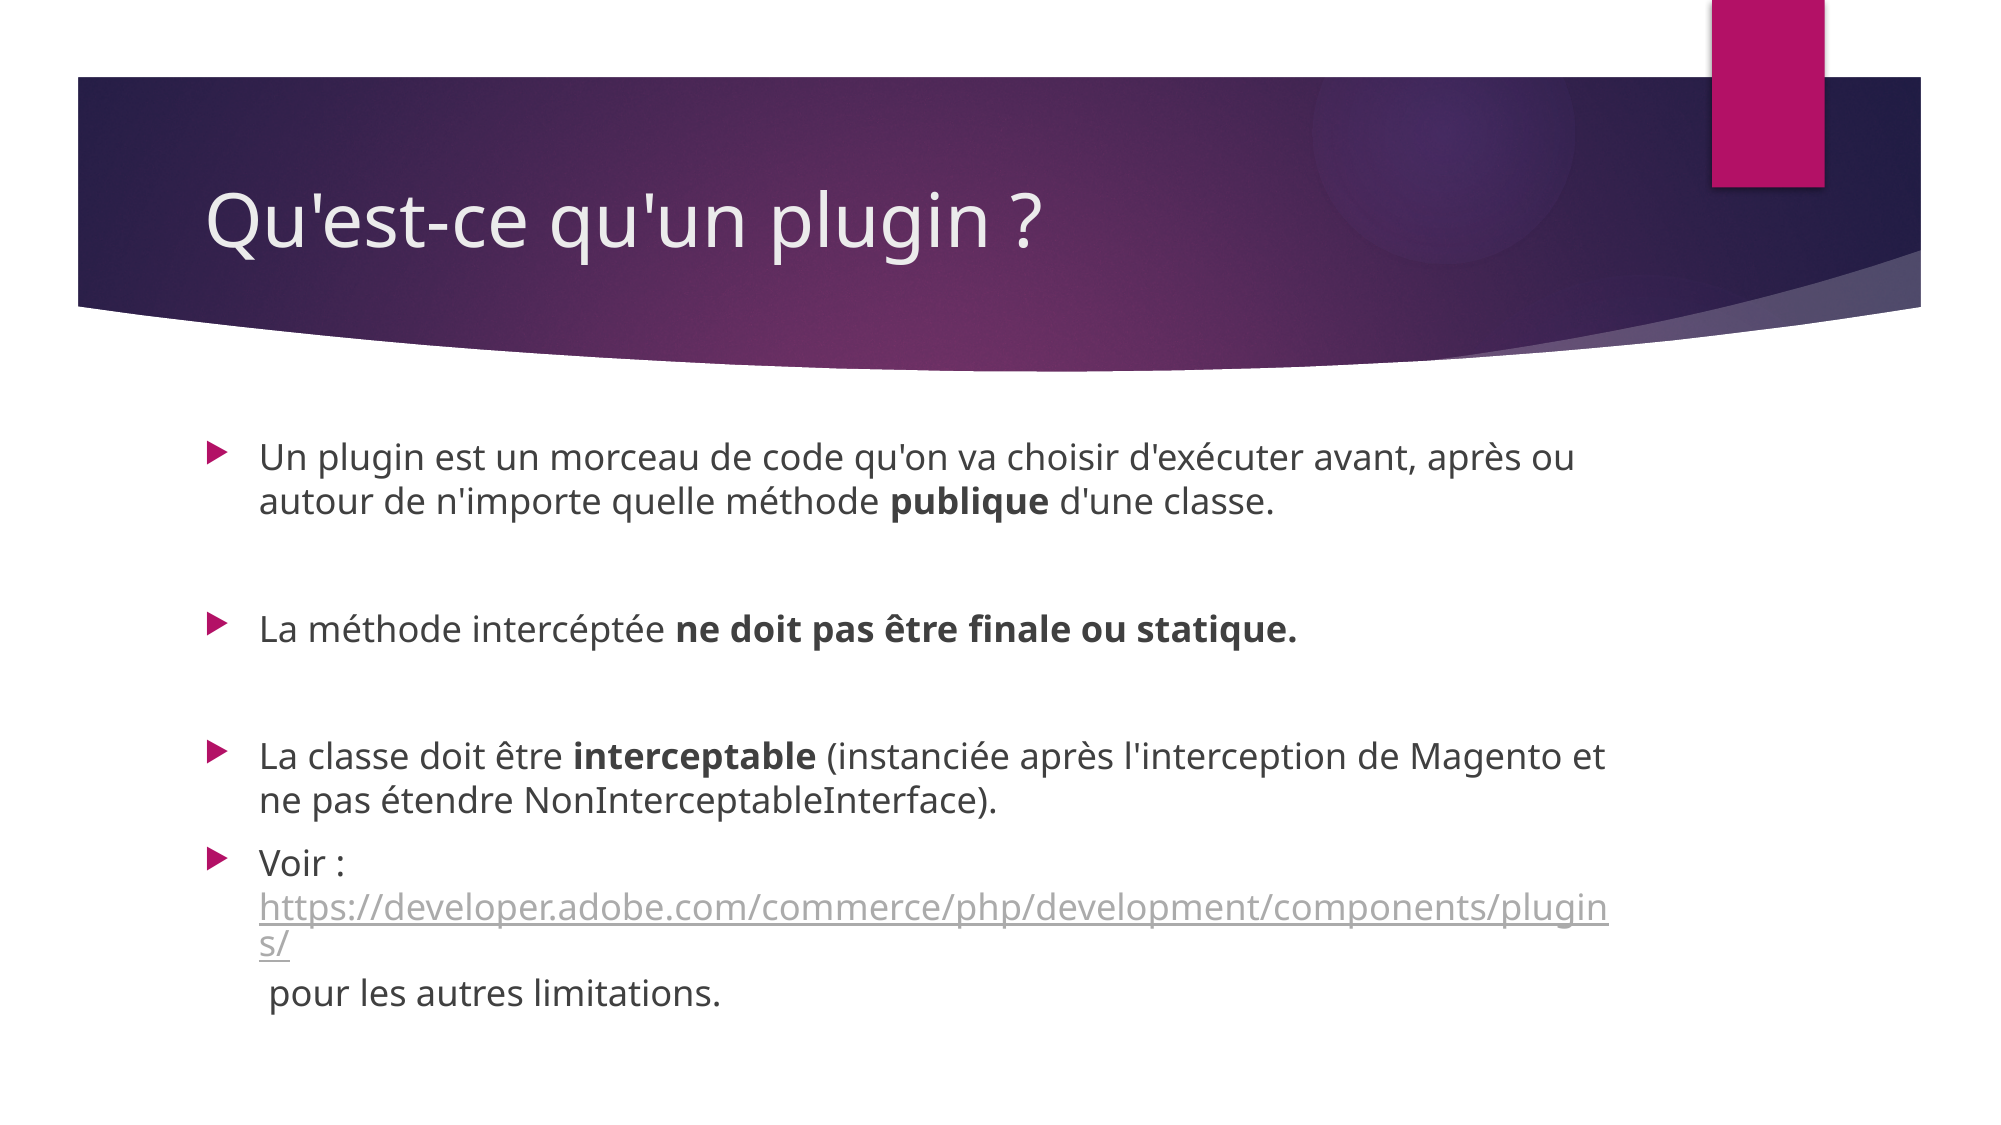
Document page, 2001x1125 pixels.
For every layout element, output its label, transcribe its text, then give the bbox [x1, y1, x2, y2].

title Qu'est-ce qu'un plugin ? [189, 159, 1627, 276]
list Un plugin est un morceau de code qu'on va choisir d'exécuter avant, après ou autour de n'importe quelle méthode publique d'une classe. La méthode intercéptée ne doit pas être finale ou statique. La classe doit être interceptable (instanciée après l'interception de Magento et ne pas étendre NonInterceptableInterface). Voir : https://developer.adobe.com/commerce/php/development/components/plugins/ pour les autres limitations. [189, 427, 1638, 988]
